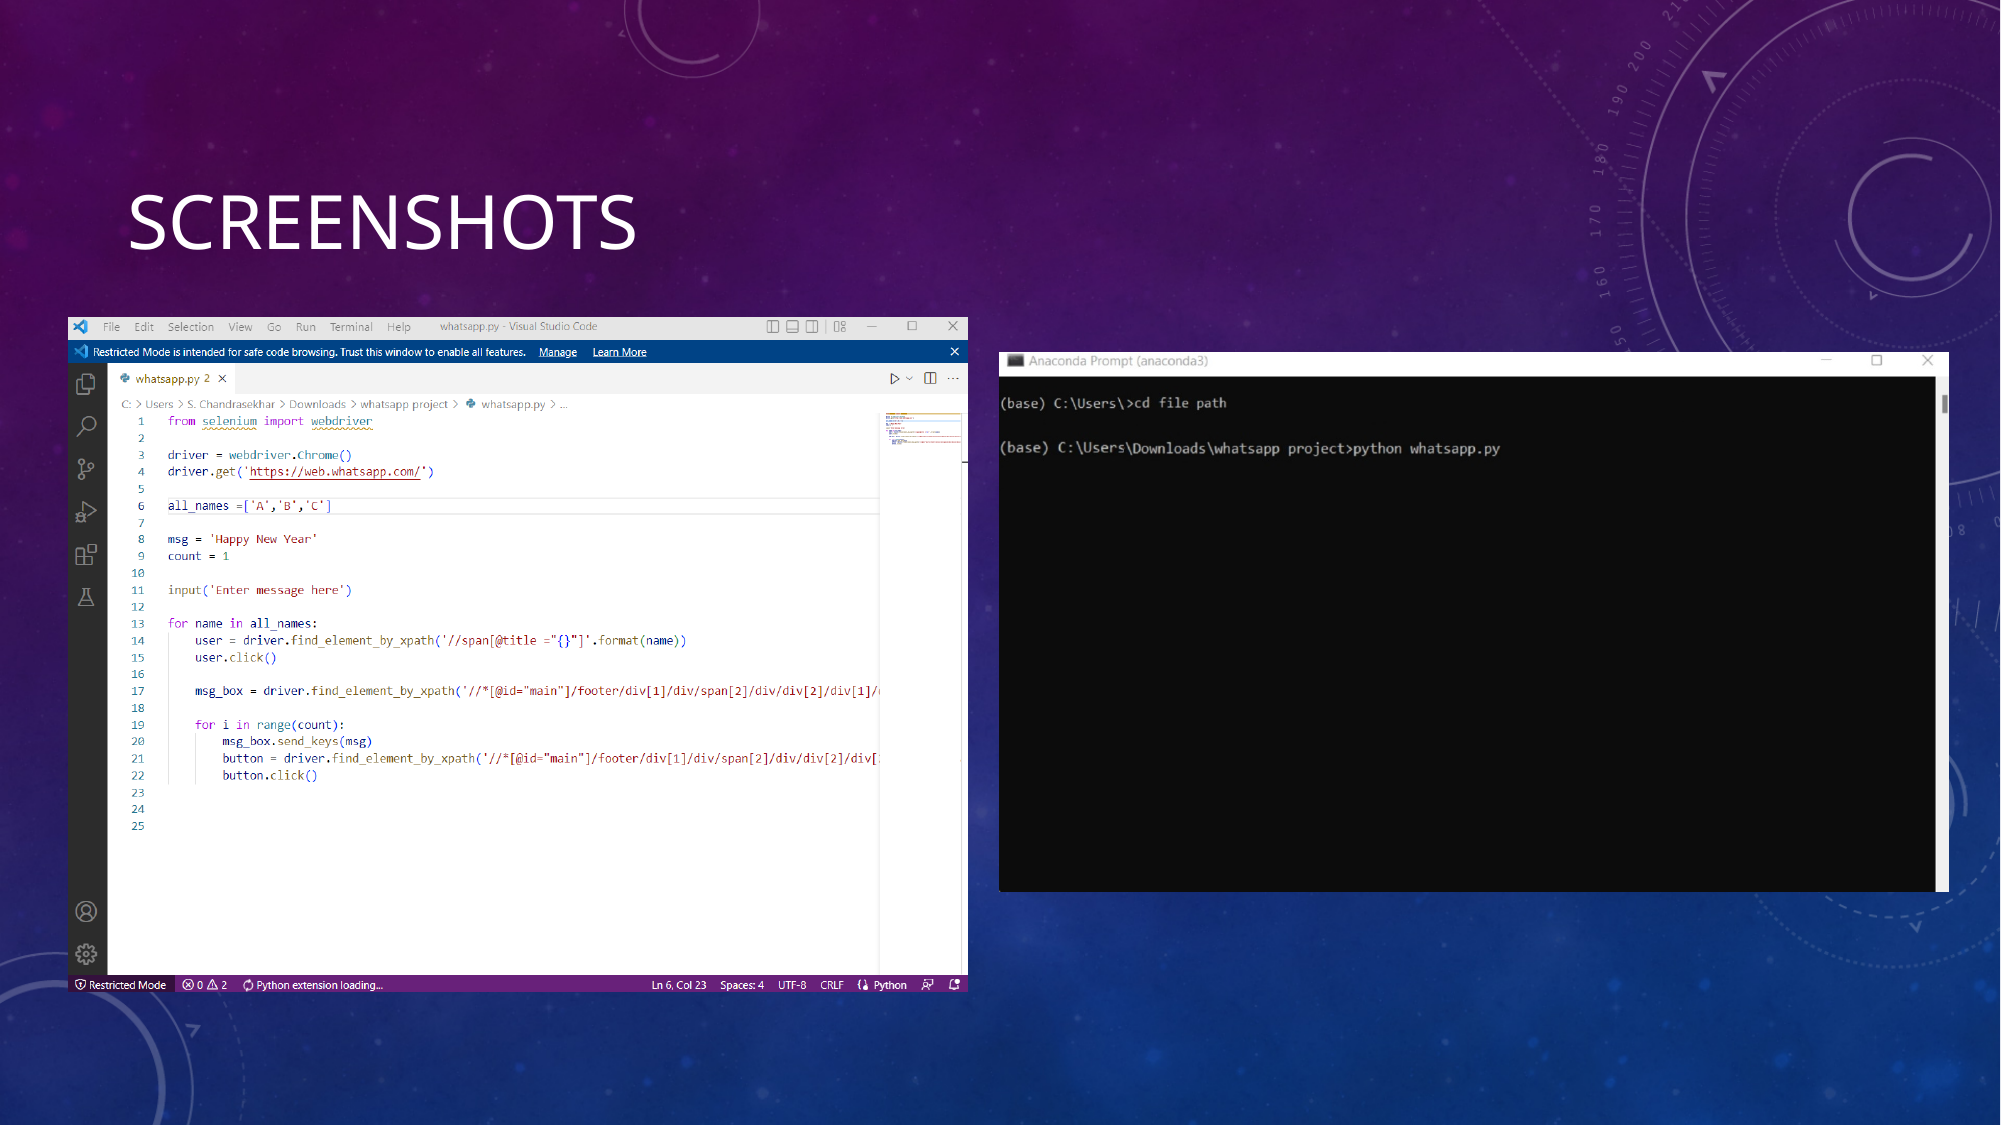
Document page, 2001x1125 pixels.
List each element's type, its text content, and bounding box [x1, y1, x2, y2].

title Screenshots [112, 99, 1775, 339]
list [68, 317, 968, 992]
picture [0, 0, 2001, 1125]
